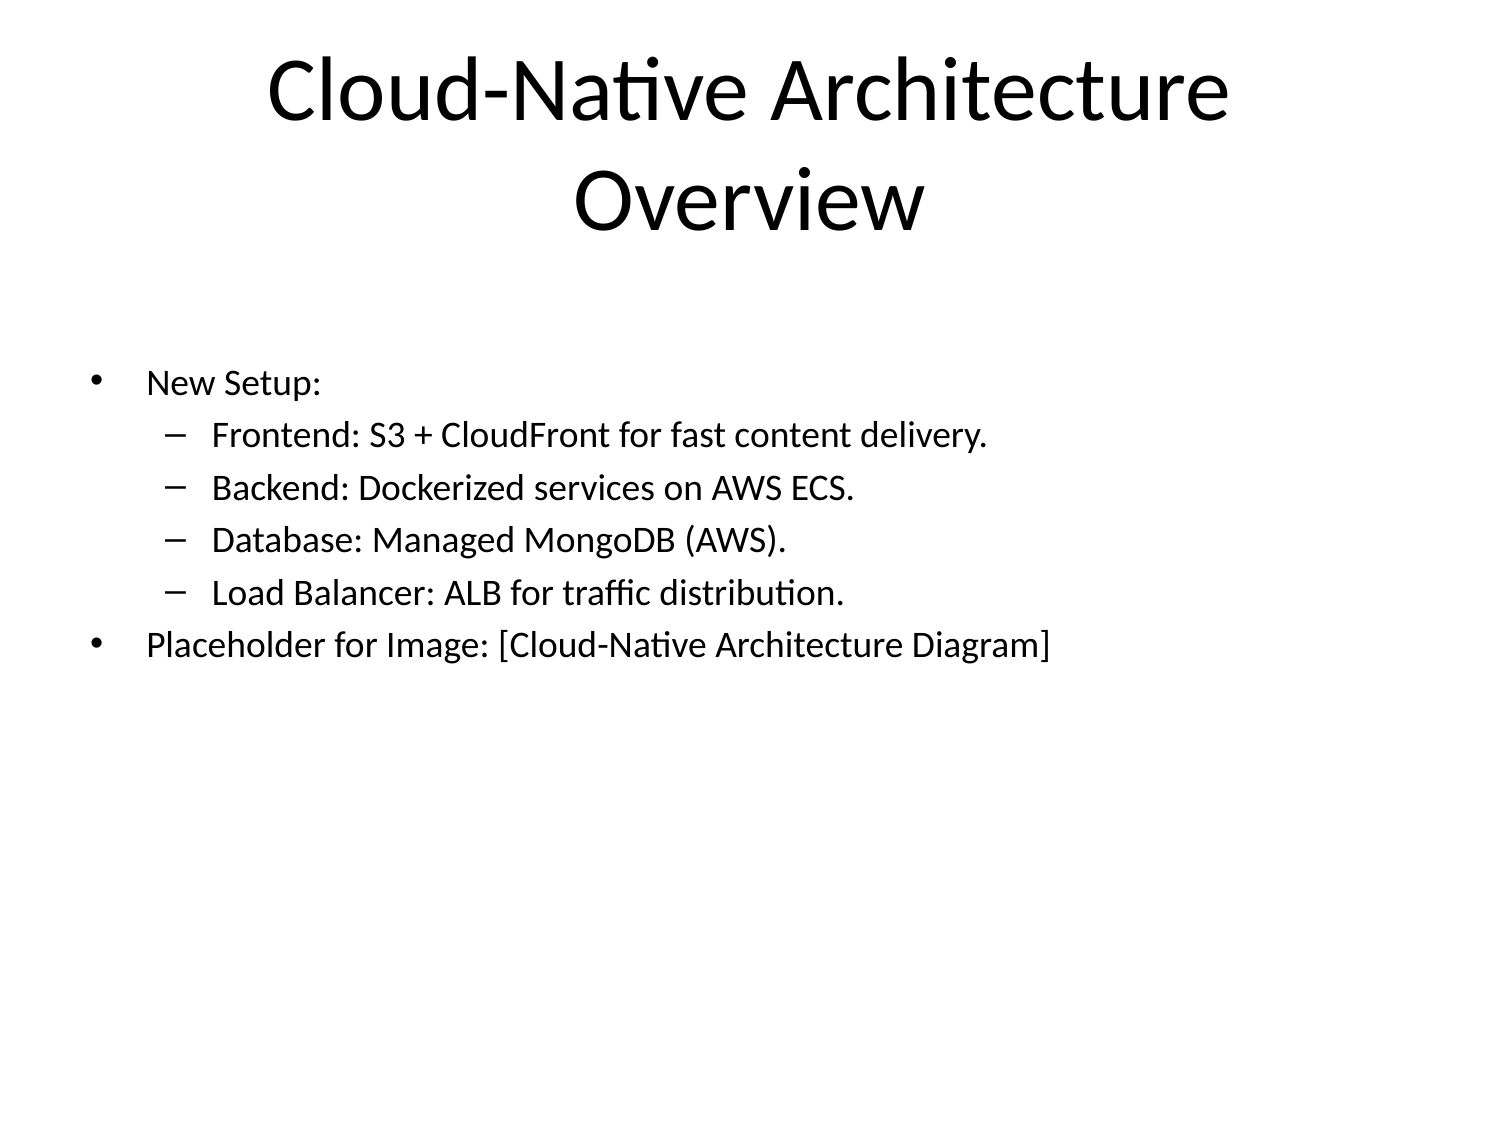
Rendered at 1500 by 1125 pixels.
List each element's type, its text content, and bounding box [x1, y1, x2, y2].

list New Setup: Frontend: S3 + CloudFront for fast content delivery. Backend: Dockerized services on AWS ECS. Database: Managed MongoDB (AWS). Load Balancer: ALB for traffic distribution. Placeholder for Image: [Cloud-Native Architecture Diagram] [75, 262, 1425, 1005]
title Cloud-Native Architecture Overview [75, 45, 1425, 233]
